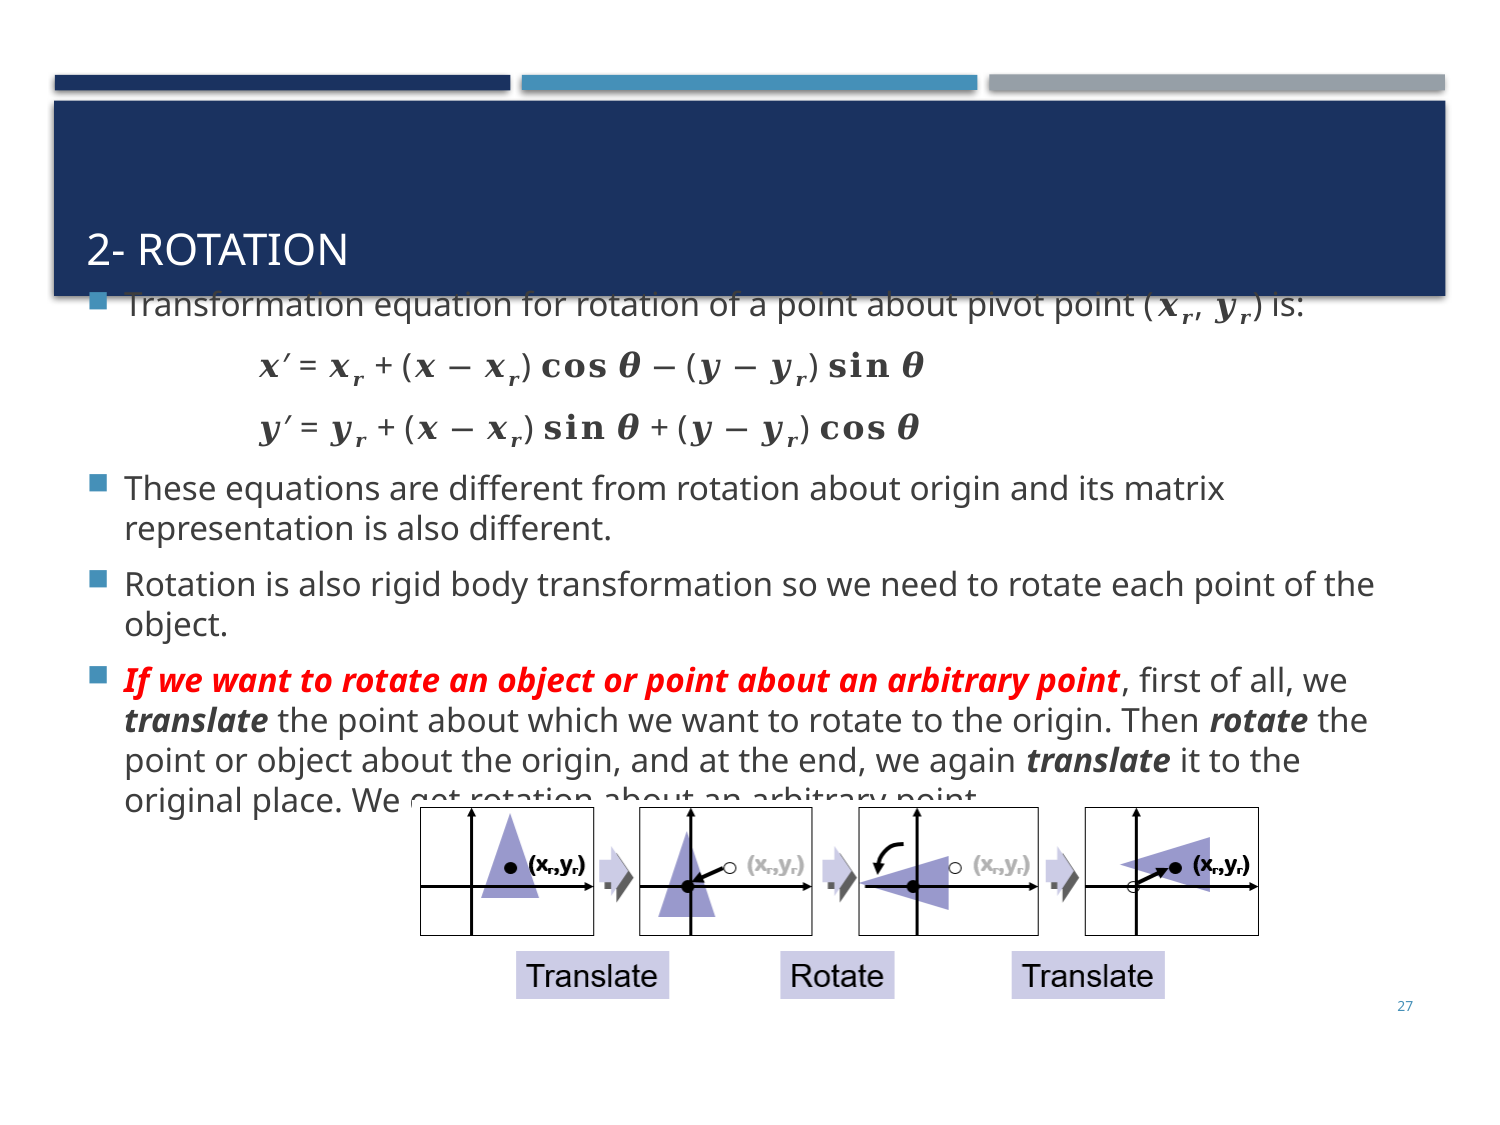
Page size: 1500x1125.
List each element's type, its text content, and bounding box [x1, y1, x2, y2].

list Transformation equation for rotation of a point about pivot point (𝒙𝒓, 𝒚𝒓) is: 𝒙′ = 𝒙𝒓 + (𝒙 − 𝒙𝒓) 𝐜𝐨𝐬 𝜽 − (𝒚 − 𝒚𝒓) 𝐬𝐢𝐧 𝜽 𝒚′ = 𝒚𝒓 + (𝒙 − 𝒙𝒓) 𝐬𝐢𝐧 𝜽 + (𝒚 − 𝒚𝒓) 𝐜𝐨𝐬 𝜽 These equations are different from rotation about origin and its matrix representation is also different. Rotation is also rigid body transformation so we need to rotate each point of the object. If we want to rotate an object or point about an arbitrary point, first of all, we translate the point about which we want to rotate to the origin. Then rotate the point or object about the origin, and at the end, we again translate it to the original place. We get rotation about an arbitrary point. [71, 357, 1429, 962]
slide_number 27 [1298, 977, 1429, 1037]
title 2- rotation [71, 115, 1429, 282]
picture [412, 799, 1270, 1012]
